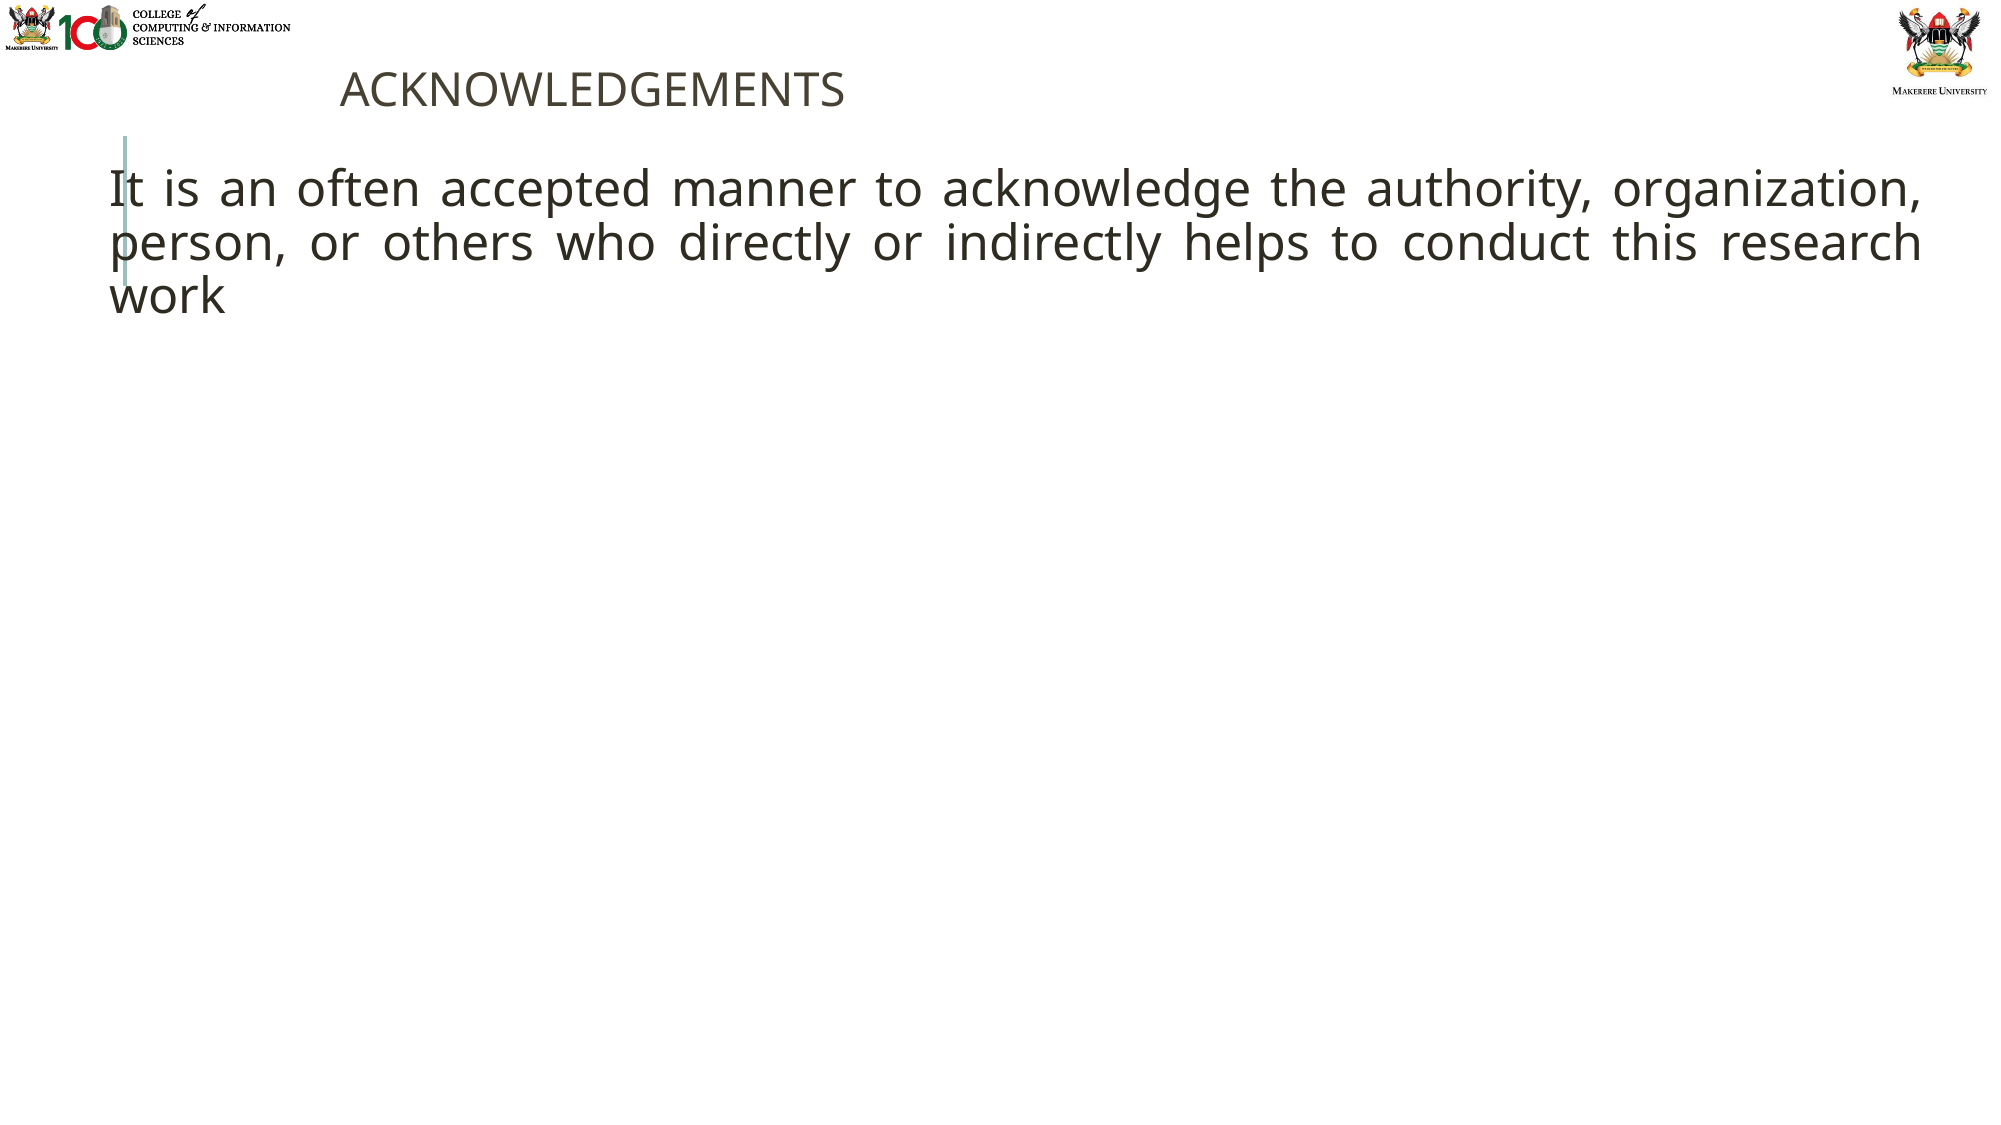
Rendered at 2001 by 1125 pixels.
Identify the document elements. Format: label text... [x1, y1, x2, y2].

title ACKNOWLEDGEMENTS [324, 62, 1650, 124]
picture [0, 0, 293, 57]
picture [1881, 1, 1998, 101]
text_box It is an often accepted manner to acknowledge the authority, organization, person, or others who directly or indirectly helps to conduct this research work [38, 155, 1940, 1049]
